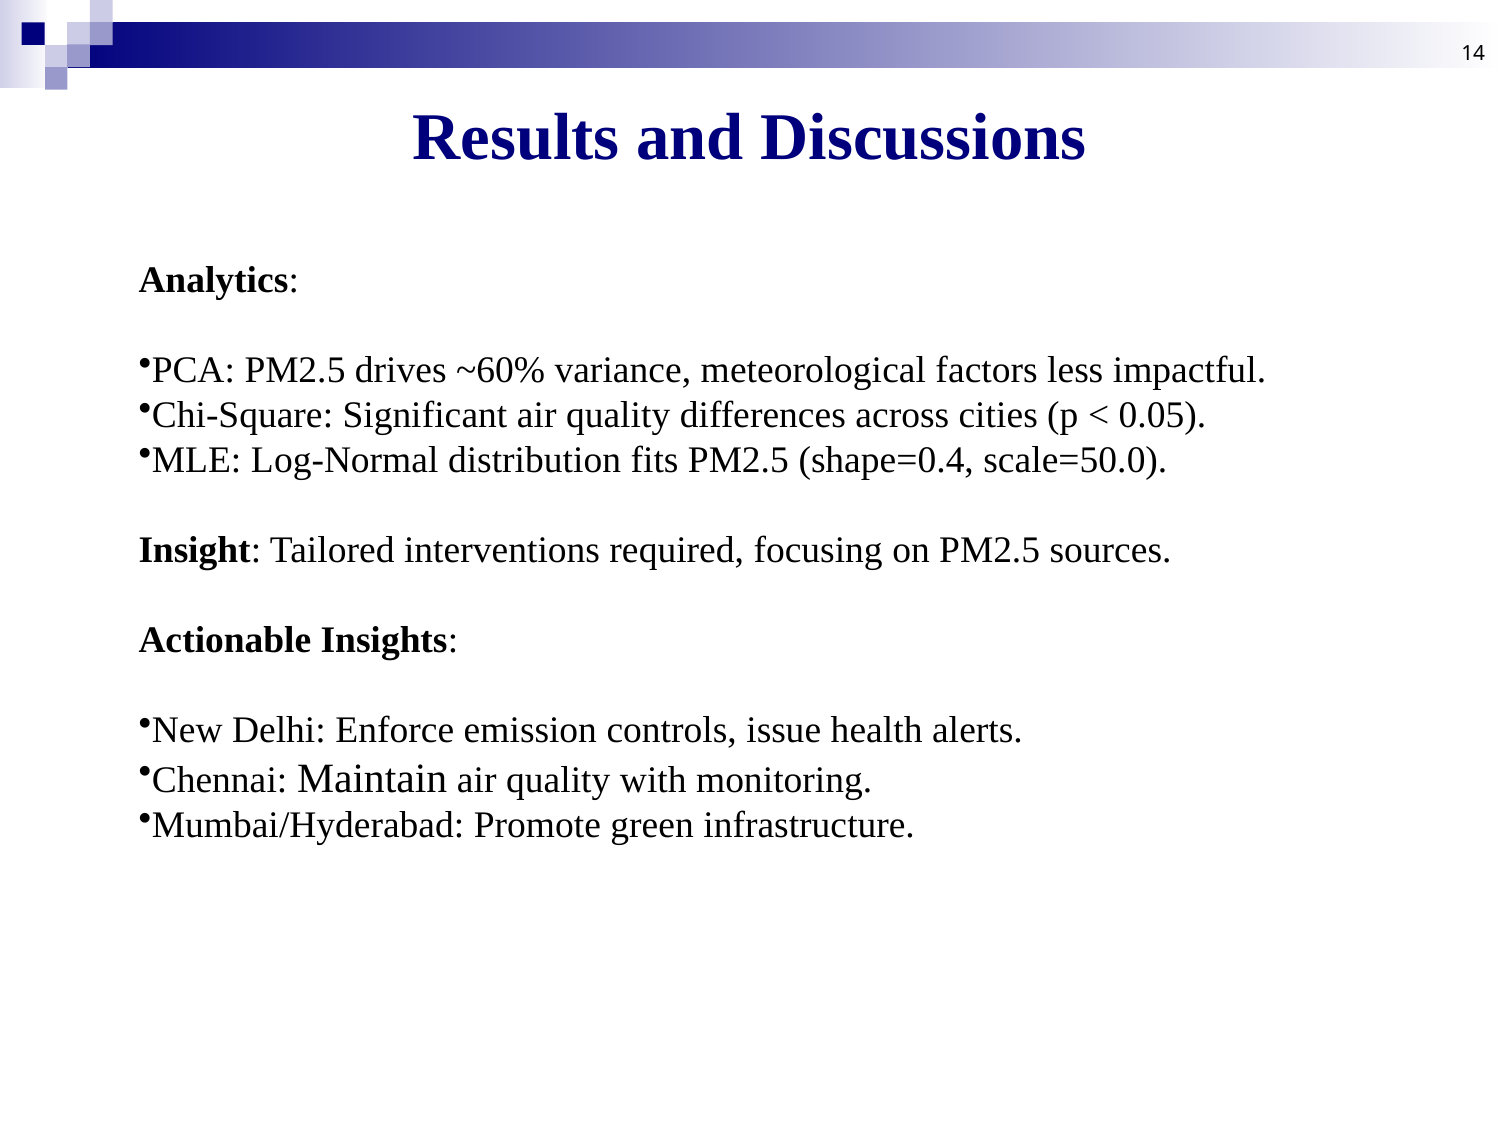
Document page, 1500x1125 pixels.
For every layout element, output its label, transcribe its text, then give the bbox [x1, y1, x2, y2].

slide_number 14 [1149, 0, 1500, 75]
text_box Analytics: PCA: PM2.5 drives ~60% variance, meteorological factors less impactful. Chi-Square: Significant air quality differences across cities (p < 0.05). MLE: Log-Normal distribution fits PM2.5 (shape=0.4, scale=50.0). Insight: Tailored interventions required, focusing on PM2.5 sources. Actionable Insights: New Delhi: Enforce emission controls, issue health alerts. Chennai: Maintain air quality with monitoring. Mumbai/Hyderabad: Promote green infrastructure. [123, 247, 1293, 898]
title Results and Discussions [0, 20, 1500, 246]
